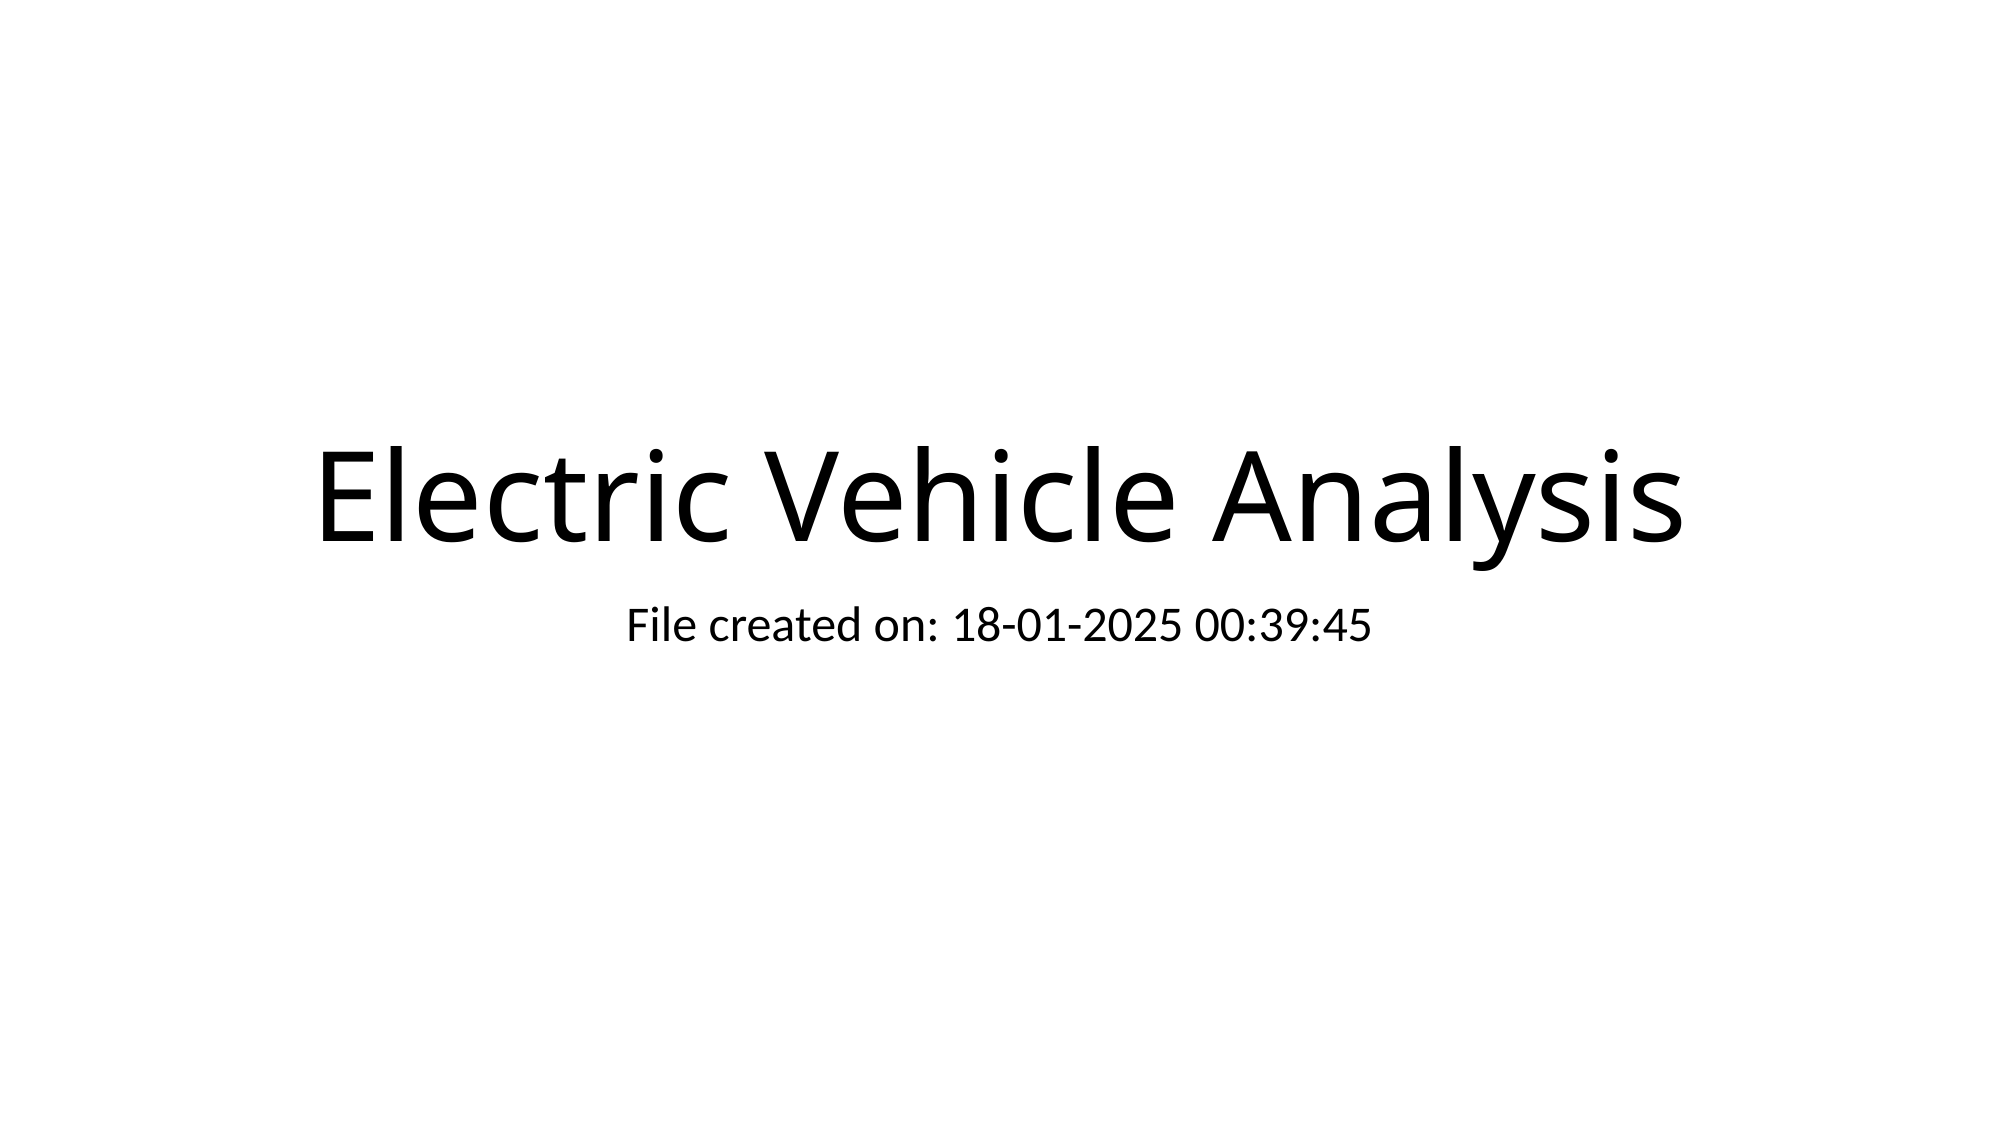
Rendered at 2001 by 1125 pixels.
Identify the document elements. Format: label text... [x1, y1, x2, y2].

title Electric Vehicle Analysis [249, 184, 1750, 576]
subtitle File created on: 18-01-2025 00:39:45 [249, 590, 1750, 863]
